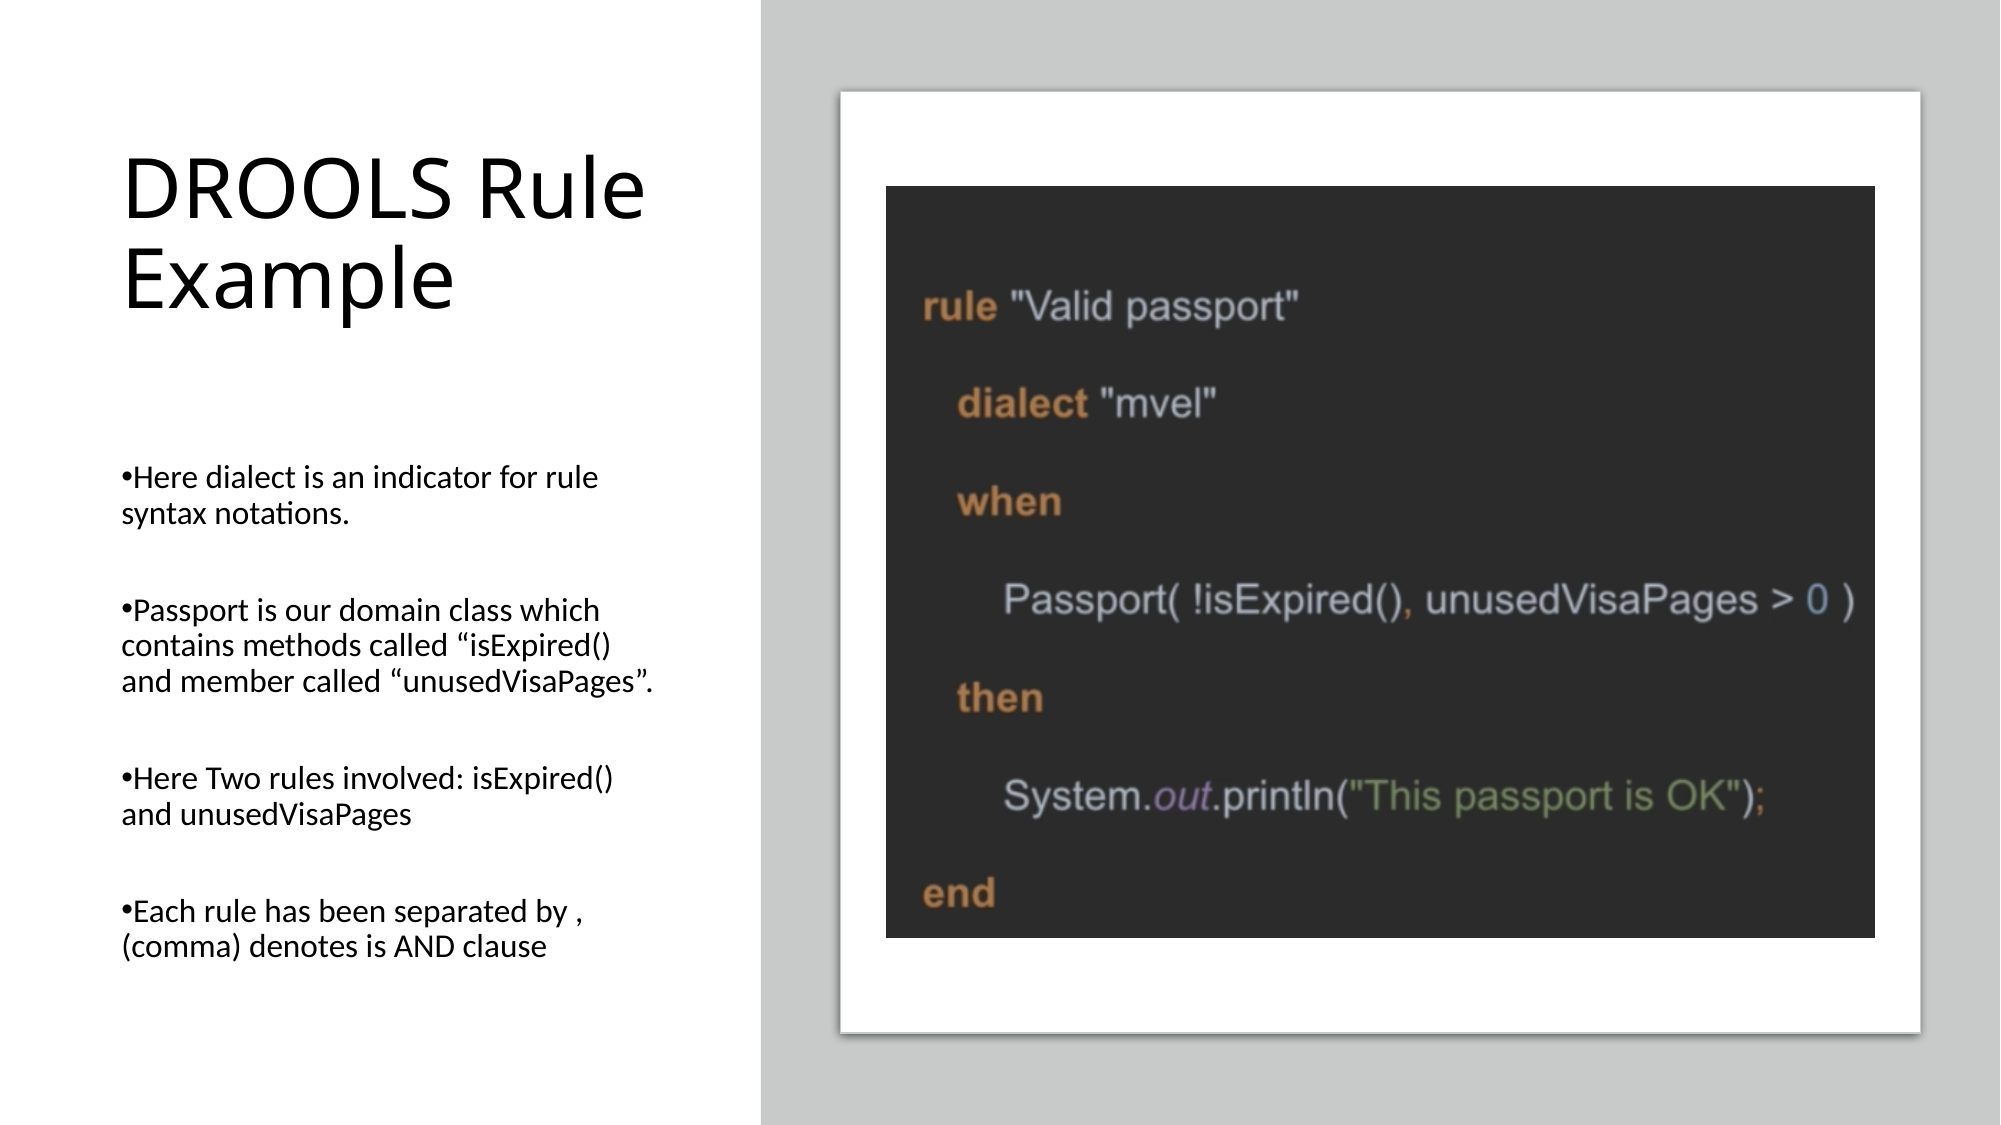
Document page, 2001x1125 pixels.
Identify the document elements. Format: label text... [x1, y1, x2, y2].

text_box [839, 90, 1922, 1034]
text_box [760, 0, 2000, 1125]
text_box Here dialect is an indicator for rule syntax notations. Passport is our domain class which contains methods called “isExpired() and member called “unusedVisaPages”. Here Two rules involved: isExpired() and unusedVisaPages Each rule has been separated by , (comma) denotes is AND clause [106, 399, 682, 1021]
title DROOLS Rule Example [106, 103, 682, 370]
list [886, 186, 1875, 938]
